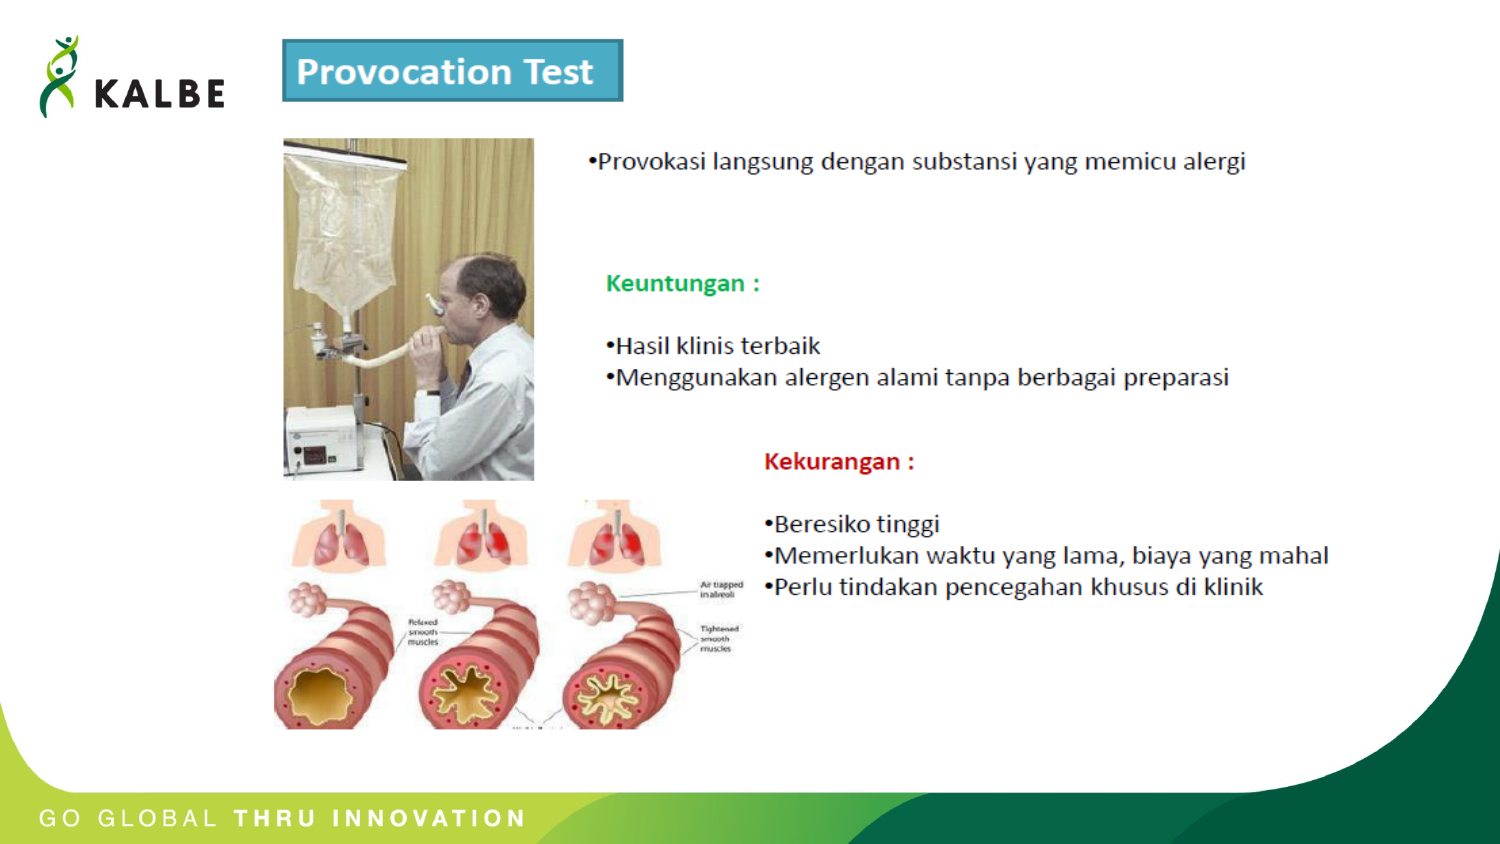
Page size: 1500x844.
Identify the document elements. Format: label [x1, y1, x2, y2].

picture [0, 0, 1500, 844]
text_box [253, 0, 1414, 188]
